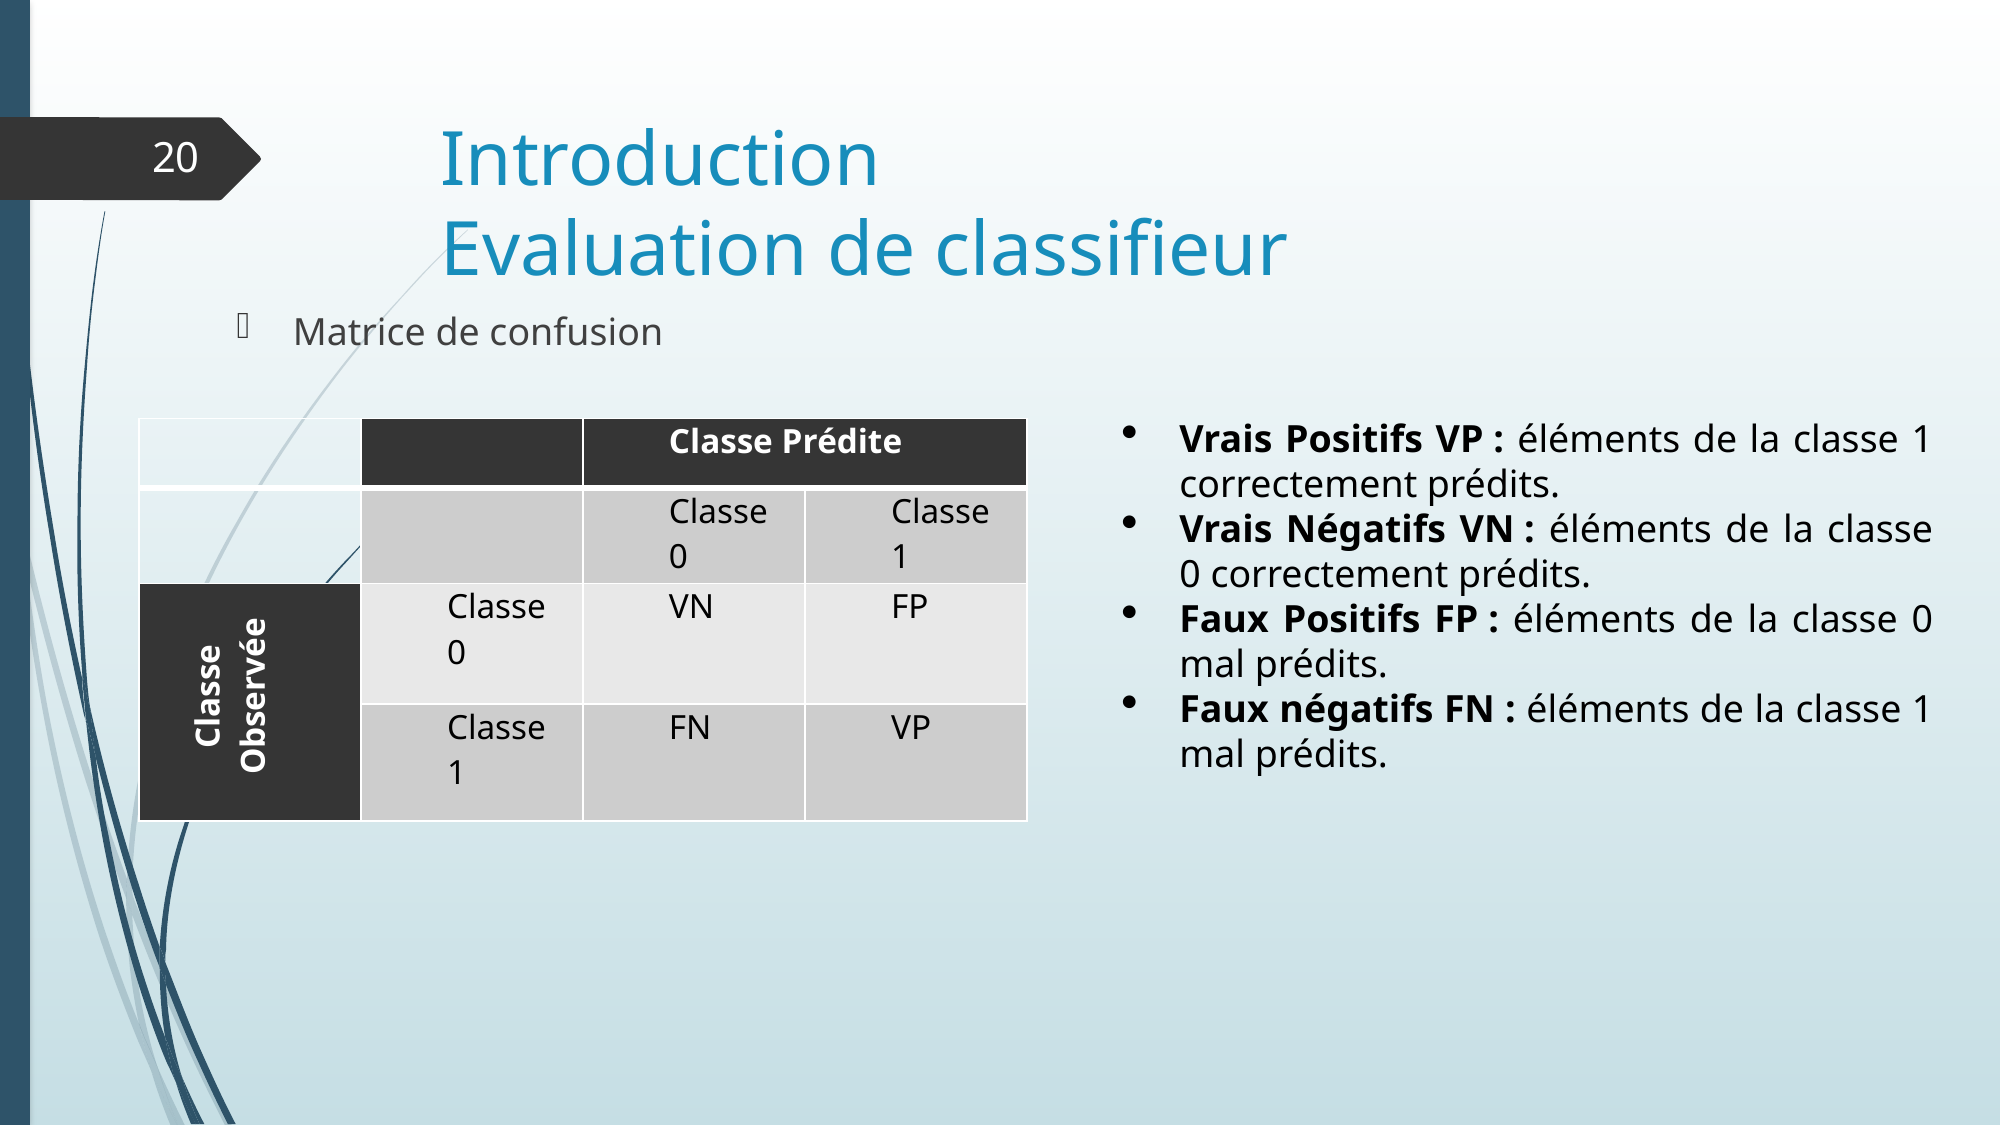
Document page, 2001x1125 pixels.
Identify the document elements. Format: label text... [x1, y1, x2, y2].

slide_number 20 [87, 129, 216, 190]
table_cell FP [806, 584, 1026, 703]
table_header [140, 419, 360, 485]
table_header [362, 419, 582, 485]
table_cell Classe 0 [362, 584, 582, 703]
table_cell [140, 491, 360, 583]
title Introduction Evaluation de classifieur [425, 102, 1888, 299]
table_cell FN [584, 705, 804, 820]
text_box Vrais Positifs VP : éléments de la classe 1 correctement prédits. Vrais Négatifs VN : éléments de la classe 0 correctement prédits. Faux Positifs FP : éléments de la classe 0 mal prédits. Faux négatifs FN : éléments de la classe 1 mal prédits. [1108, 407, 1949, 782]
table_cell [362, 491, 582, 583]
table_cell Classe 1 [806, 491, 1026, 583]
list Matrice de confusion [221, 299, 1918, 1081]
table_cell VP [806, 705, 1026, 820]
table_cell Classe 0 [584, 491, 804, 583]
table_cell Classe 1 [362, 705, 582, 820]
table_cell VN [584, 584, 804, 703]
table_cell Classe Observée [140, 584, 360, 820]
table_header Classe Prédite [584, 419, 1026, 485]
